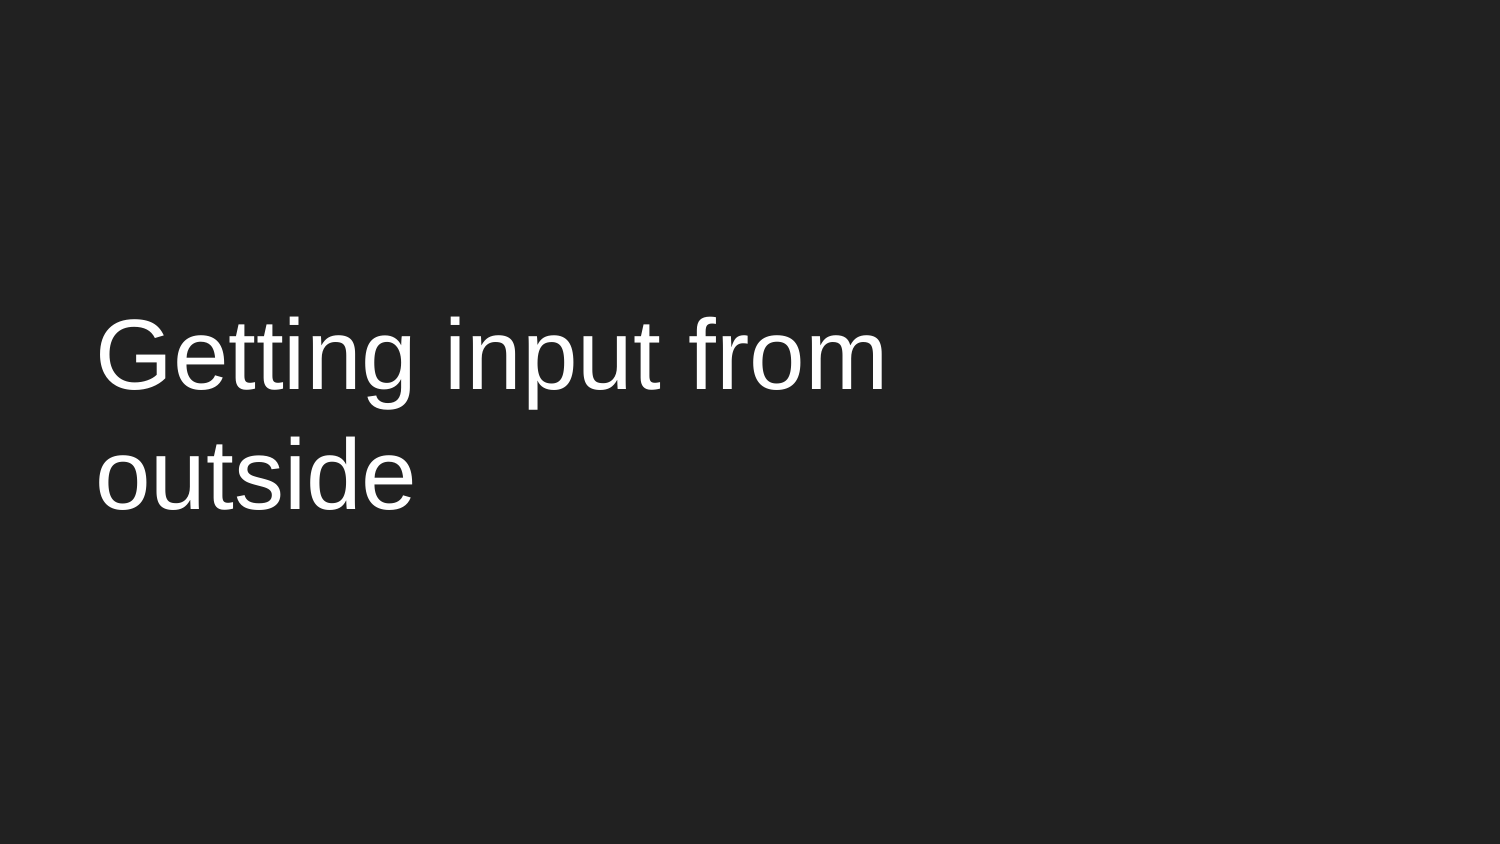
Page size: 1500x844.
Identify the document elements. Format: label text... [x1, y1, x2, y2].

title Getting input from outside [80, 73, 1125, 745]
